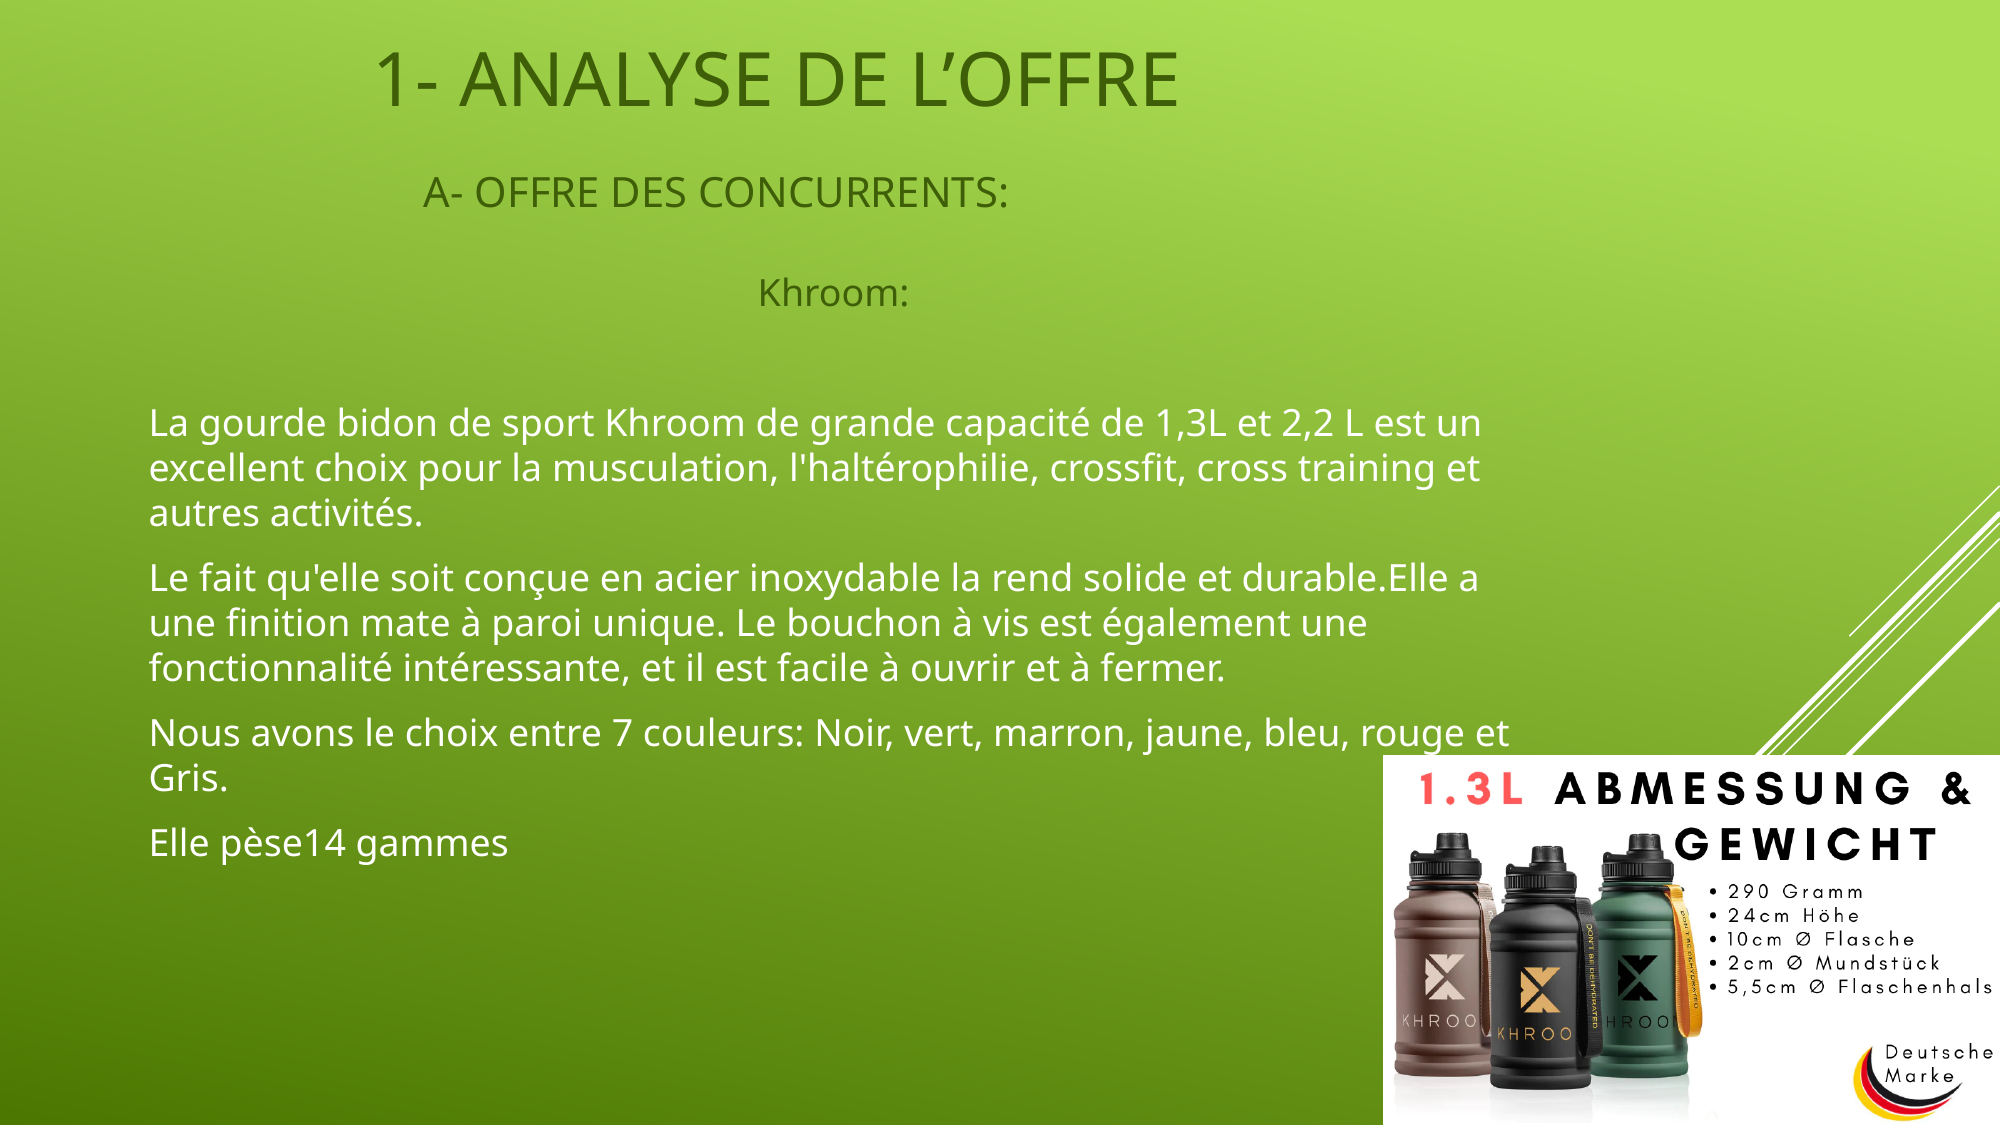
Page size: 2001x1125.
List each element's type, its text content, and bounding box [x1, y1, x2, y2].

text_box A- Offre des concurrents: [347, 111, 1087, 223]
title 1- ANALYSE DE L’OFFRE [320, 17, 1235, 129]
picture [1383, 755, 2000, 1125]
list Khroom: La gourde bidon de sport Khroom de grande capacité de 1,3L et 2,2 L est un excellent choix pour la musculation, l'haltérophilie, crossfit, cross training et autres activités. Le fait qu'elle soit conçue en acier inoxydable la rend solide et durable.Elle a une finition mate à paroi unique. Le bouchon à vis est également une fonctionnalité intéressante, et il est facile à ouvrir et à fermer. Nous avons le choix entre 7 couleurs: Noir, vert, marron, jaune, bleu, rouge et Gris. Elle pèse14 gammes [133, 261, 1534, 963]
